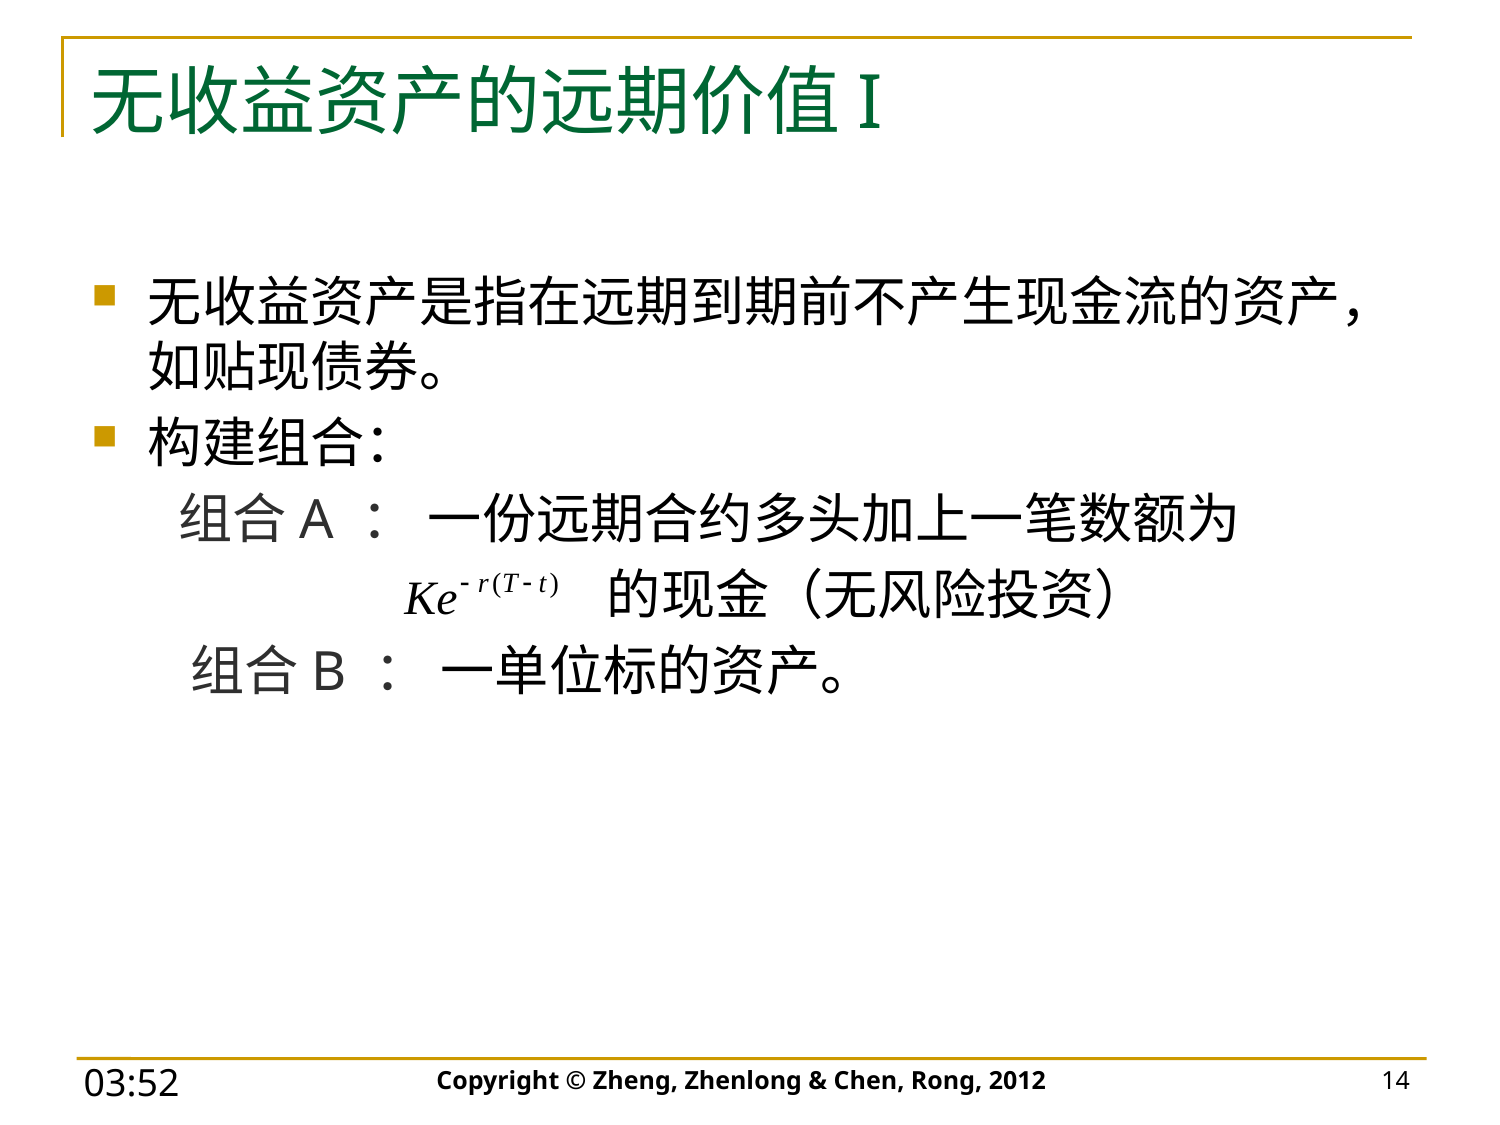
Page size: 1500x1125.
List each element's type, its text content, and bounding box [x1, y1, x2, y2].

footer Copyright © Zheng, Zhenlong & Chen, Rong, 2012 [296, 1030, 1074, 1107]
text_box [678, 550, 1180, 669]
title 无收益资产的远期价值I [74, 45, 1426, 233]
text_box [395, 562, 568, 627]
list 无收益资产是指在远期到期前不产生现金流的资产，如贴现债券。 构建组合： 组合A ： 一份远期合约多头加上一笔数额为 的现金（无风险投资） 组合B ： 一单位标的资产。 [76, 184, 1427, 928]
slide_number 14 [1074, 1030, 1426, 1107]
